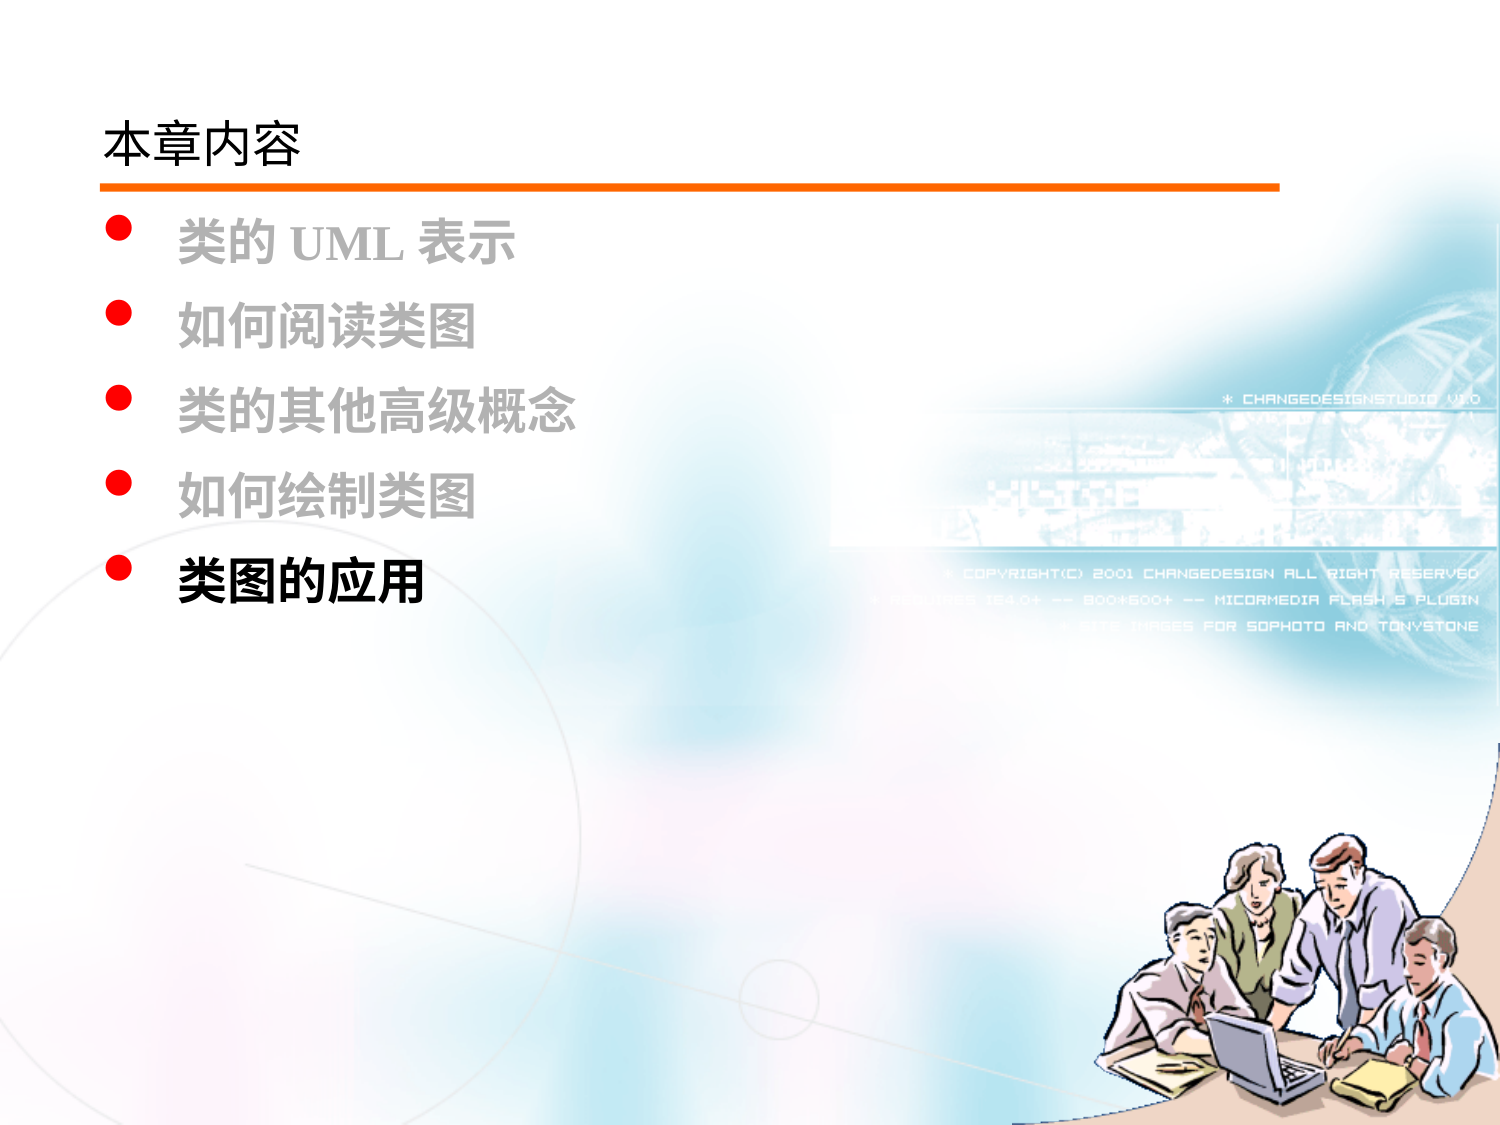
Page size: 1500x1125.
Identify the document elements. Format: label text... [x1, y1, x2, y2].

text_box 类的UML表示 如何阅读类图 类的其他高级概念 如何绘制类图 类图的应用 [87, 187, 1412, 932]
picture [0, 0, 1500, 1125]
text_box 本章内容 [87, 87, 987, 181]
